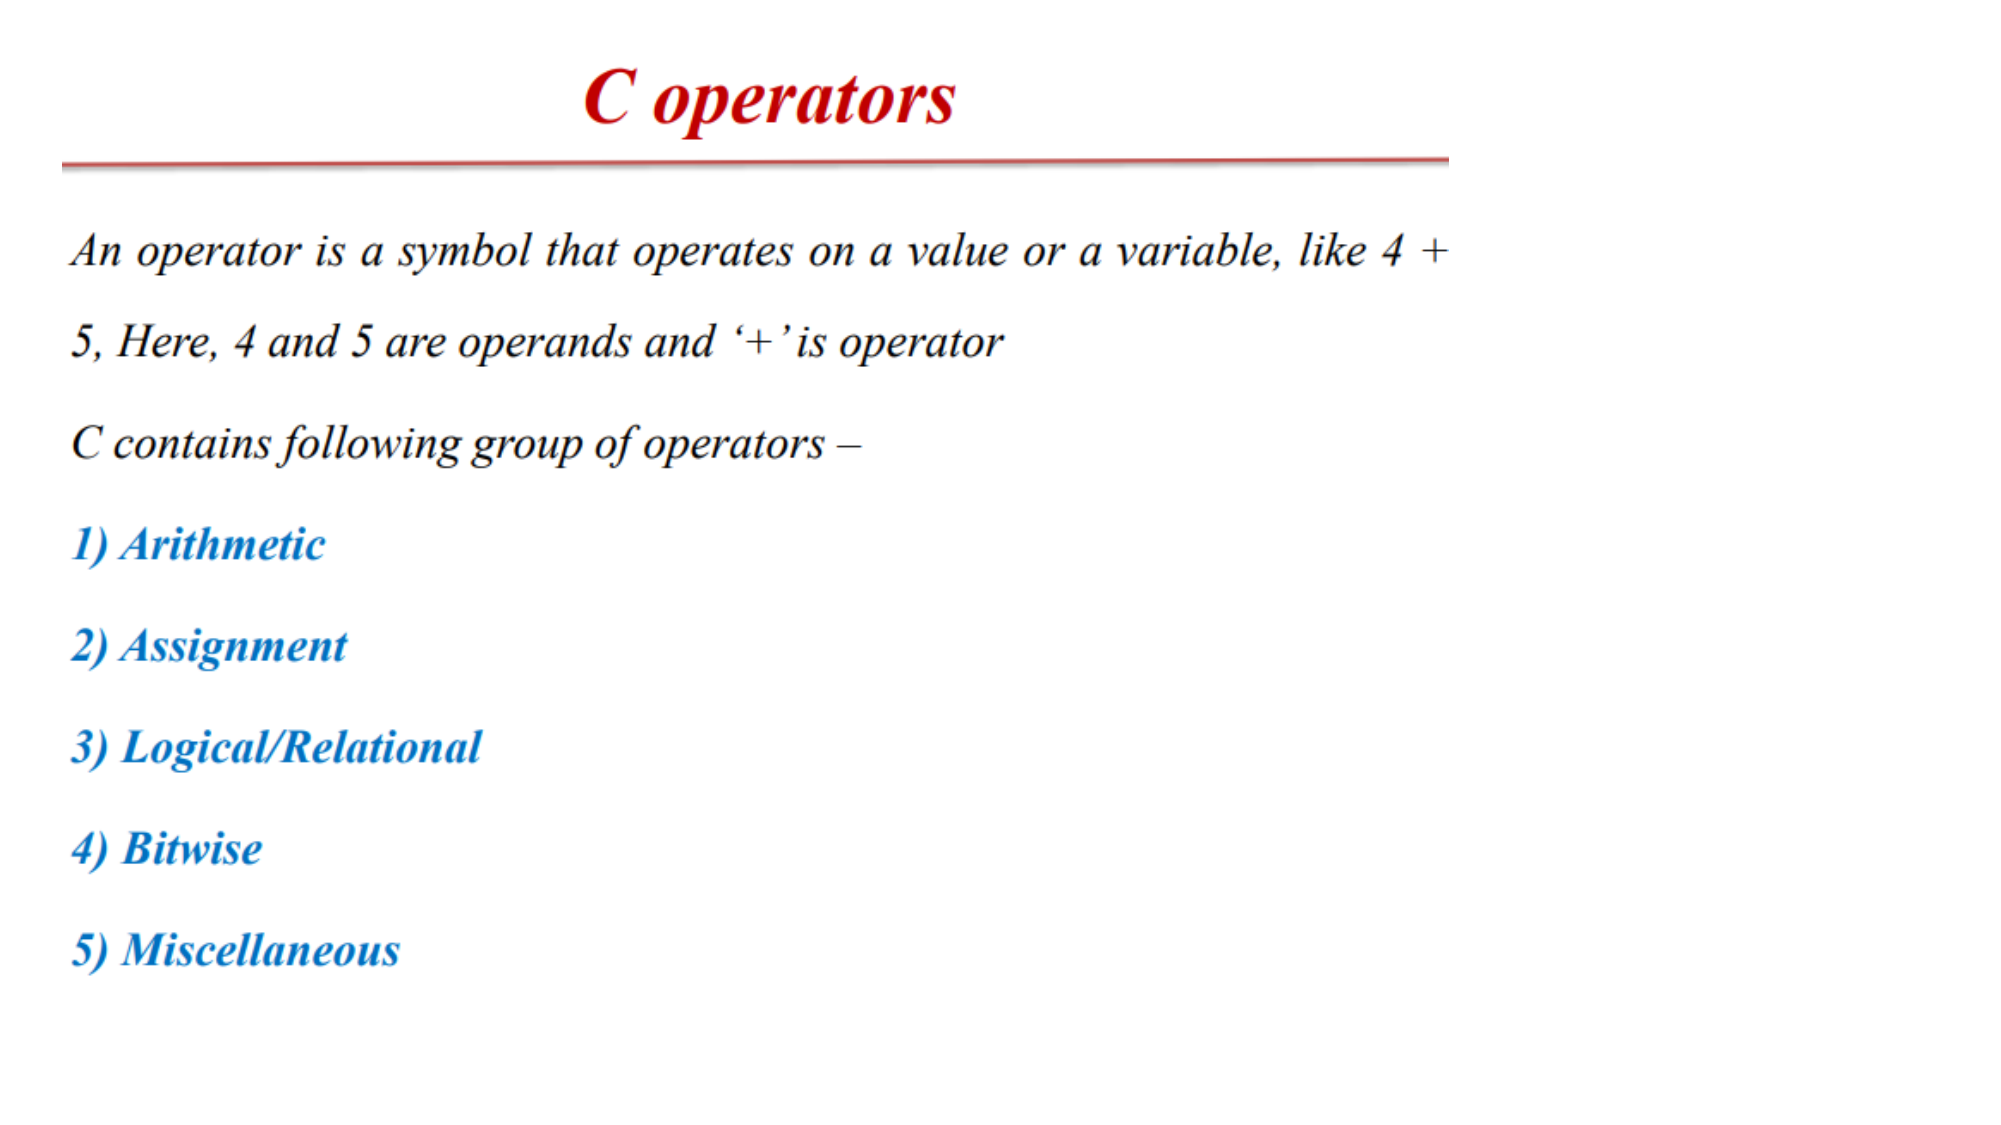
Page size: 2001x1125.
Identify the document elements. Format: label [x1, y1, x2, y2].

list [62, 59, 1450, 1024]
